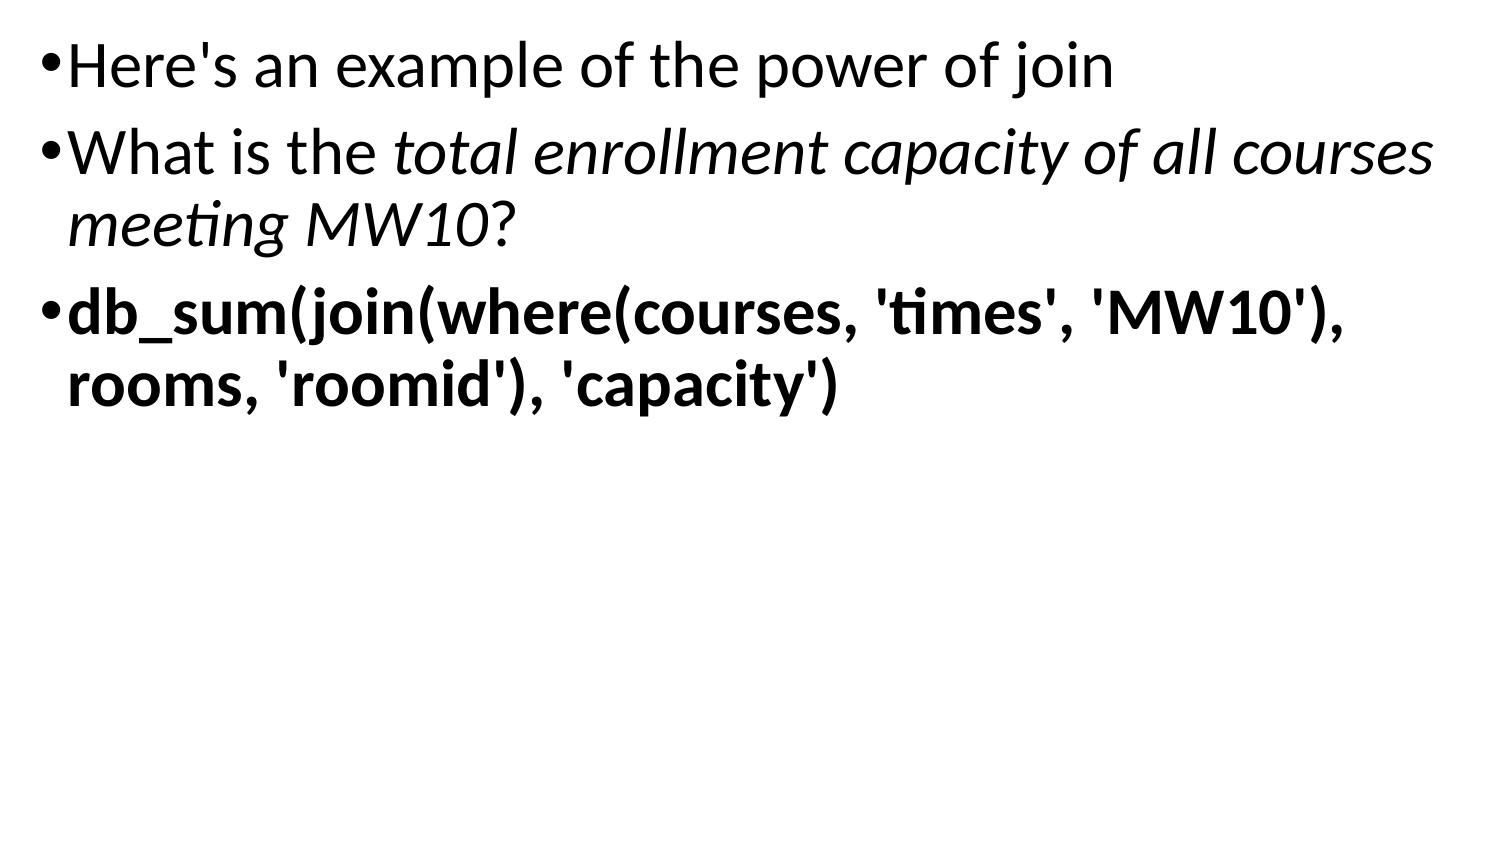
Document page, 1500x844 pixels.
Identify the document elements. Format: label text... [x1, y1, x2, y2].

list Here's an example of the power of join What is the total enrollment capacity of all courses meeting MW10? db_sum(join(where(courses, 'times', 'MW10'), rooms, 'roomid'), 'capacity') [24, 22, 1475, 819]
